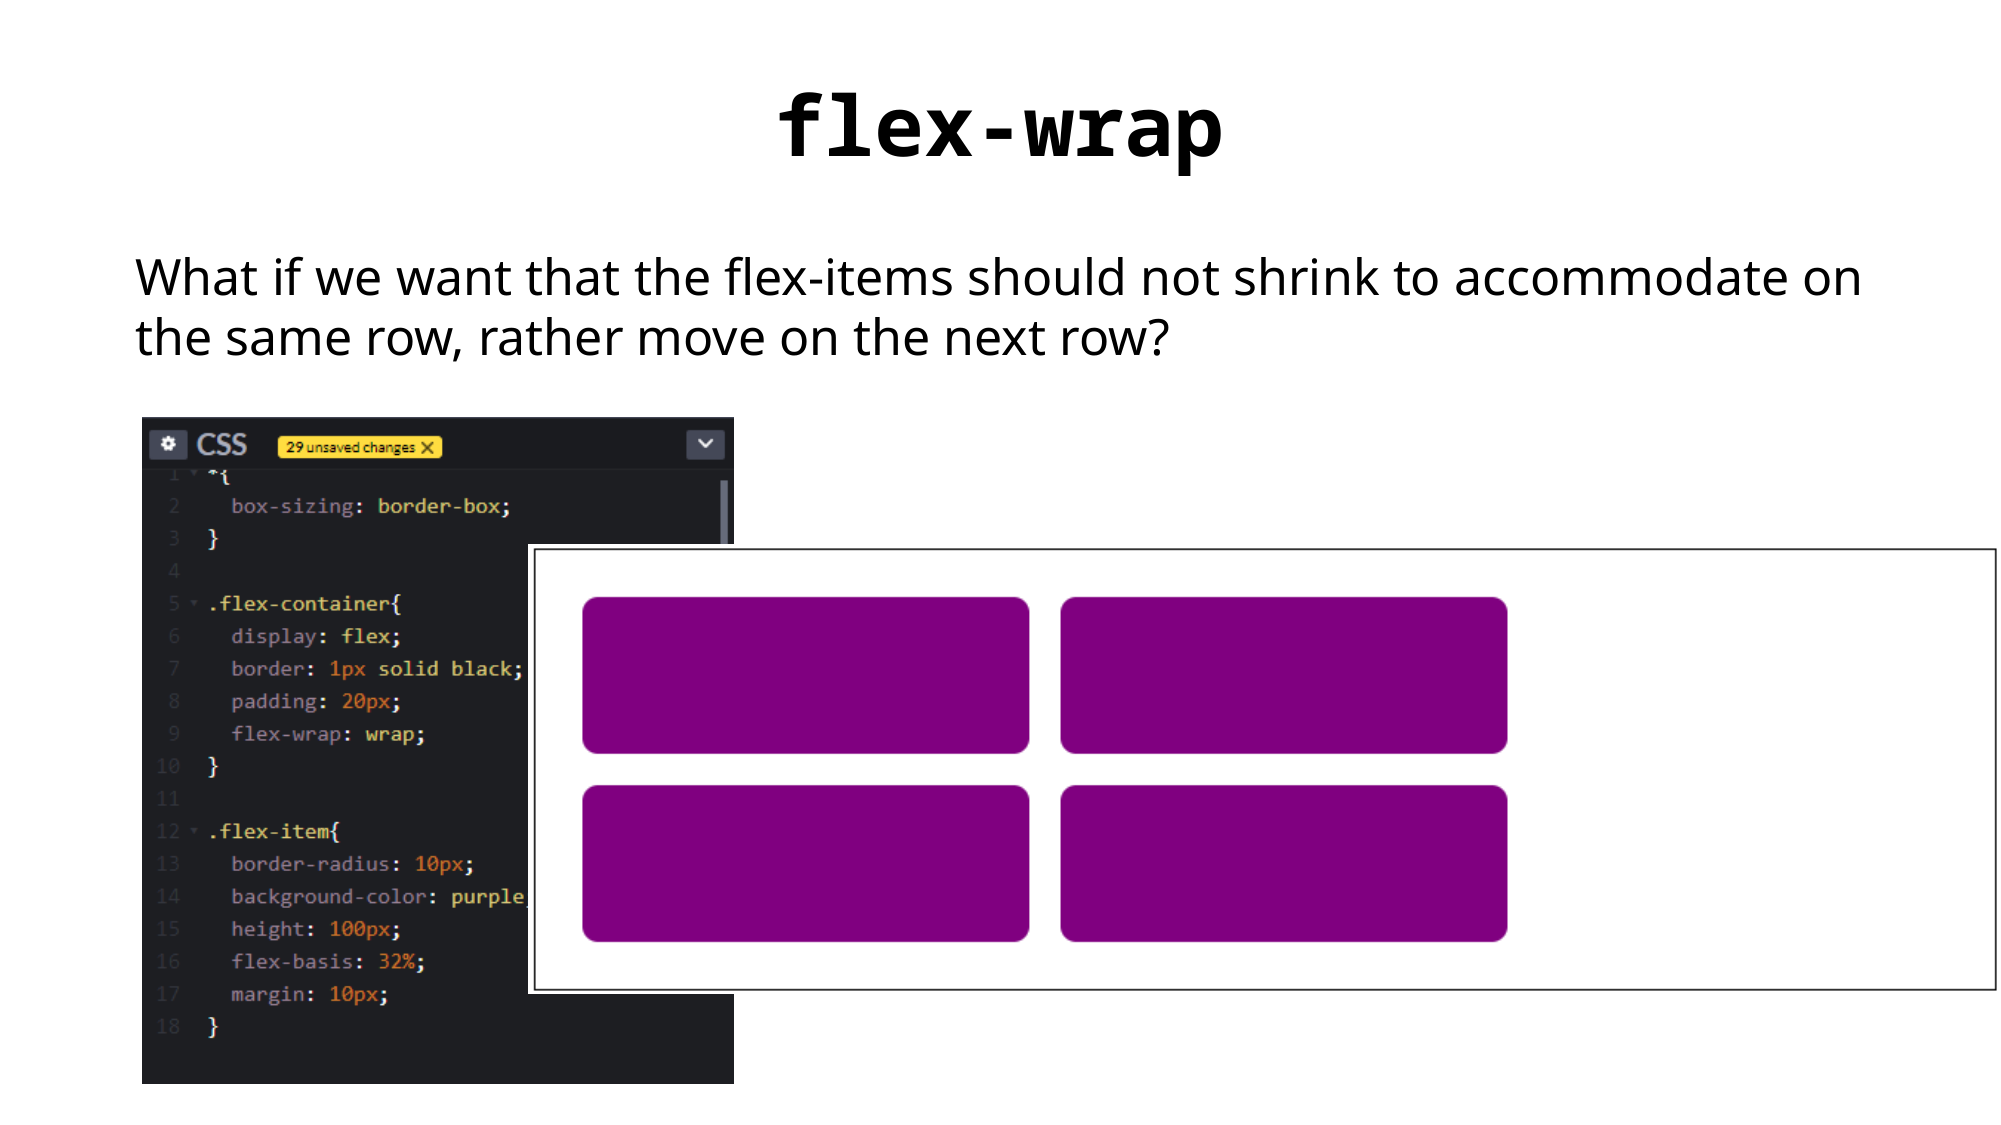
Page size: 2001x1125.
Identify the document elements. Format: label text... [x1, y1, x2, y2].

picture [142, 417, 2000, 1084]
text_box What if we want that the flex-items should not shrink to accommodate on the same row, rather move on the next row? [120, 238, 1880, 373]
text_box flex-wrap [52, 65, 1948, 181]
